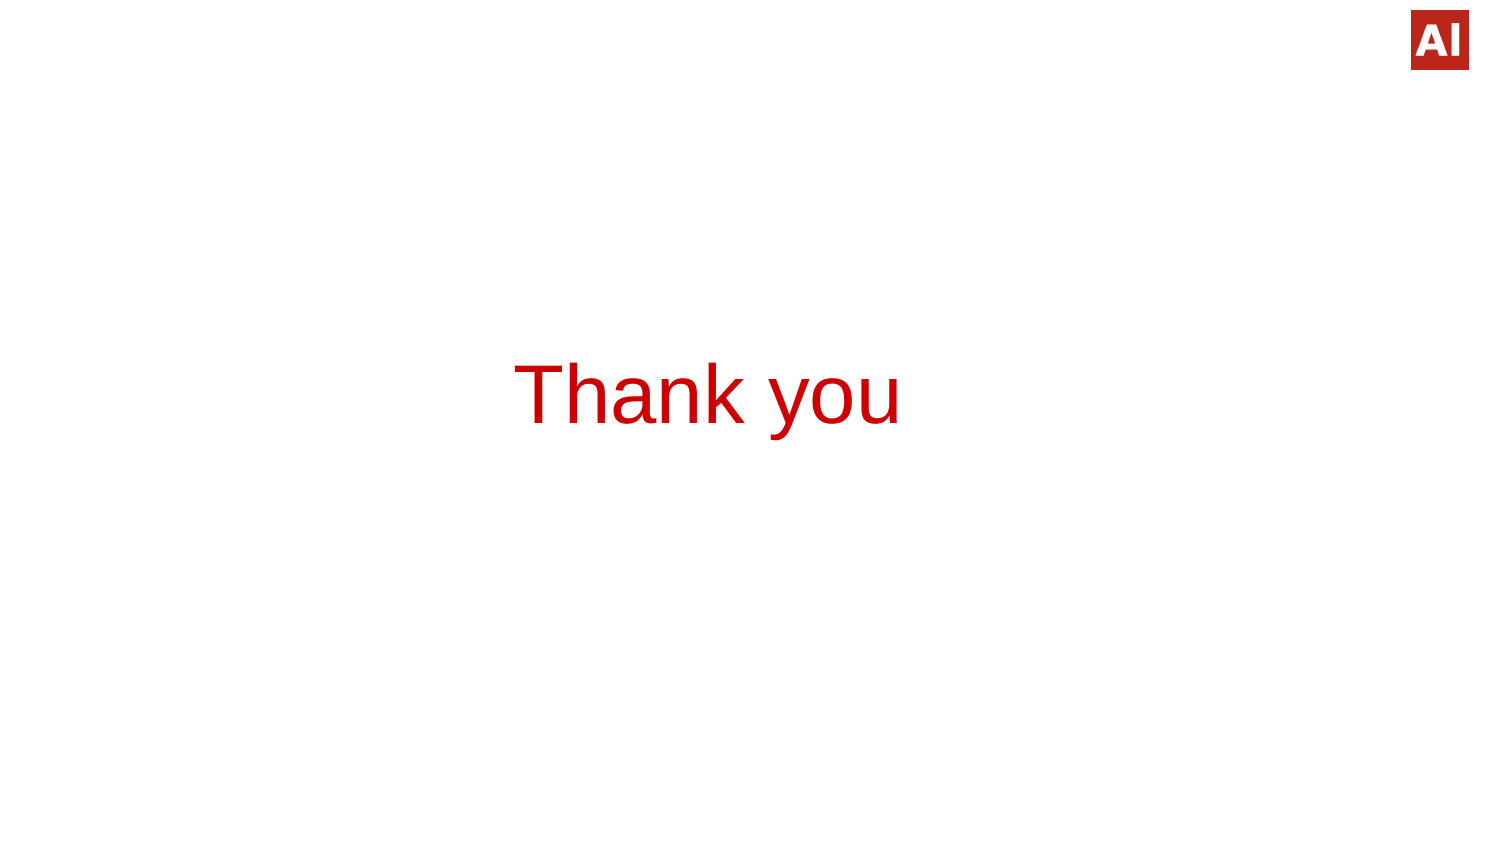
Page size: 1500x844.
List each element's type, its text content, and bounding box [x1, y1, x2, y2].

list Thank you [0, 310, 1398, 844]
picture [1411, 10, 1469, 70]
